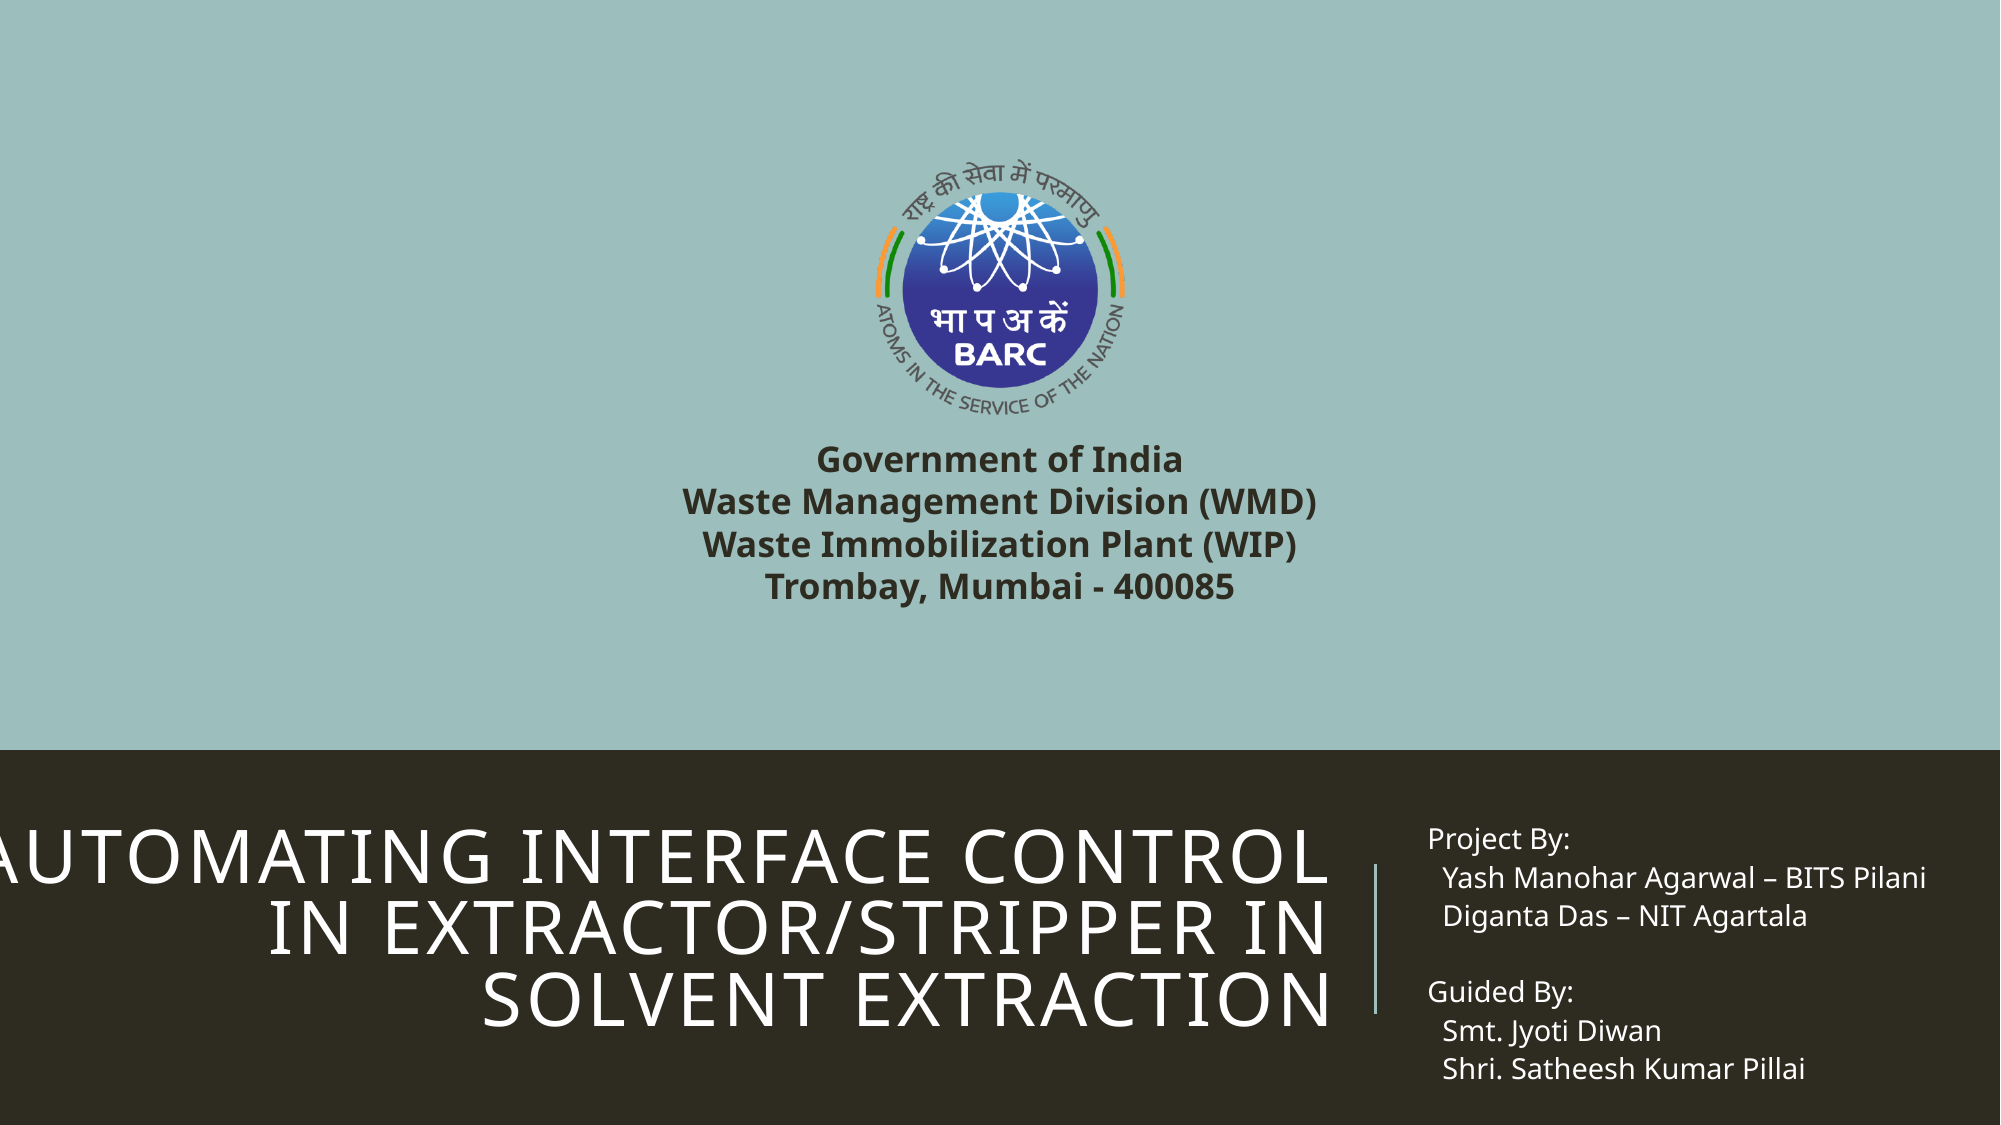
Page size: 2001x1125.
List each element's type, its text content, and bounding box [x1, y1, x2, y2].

title Automating Interface Control in Extractor/Stripper in Solvent Extraction [0, 813, 1350, 1054]
text_box Government of India Waste Management Division (WMD) Waste Immobilization Plant (WIP) Trombay, Mumbai - 400085 [610, 429, 1390, 614]
picture [874, 159, 1126, 415]
subtitle Project By: Yash Manohar Agarwal – BITS Pilani Diganta Das – NIT Agartala Guided By: Smt. Jyoti Diwan Shri. Satheesh Kumar Pillai [1412, 813, 2000, 1094]
